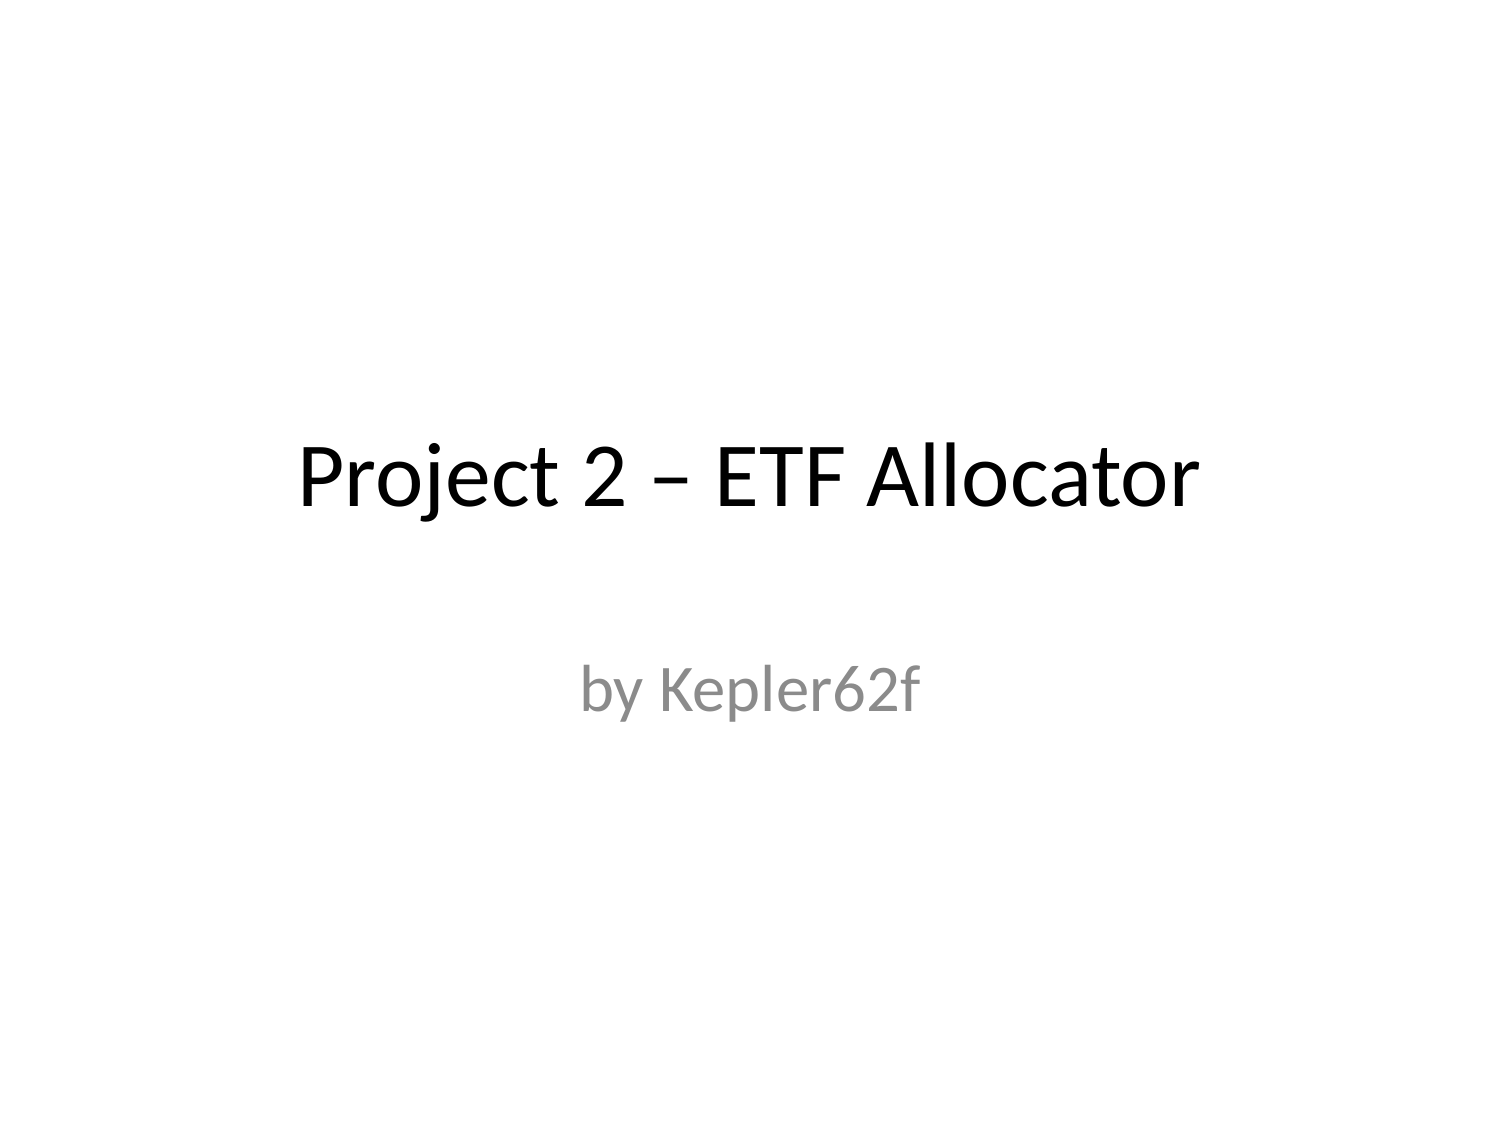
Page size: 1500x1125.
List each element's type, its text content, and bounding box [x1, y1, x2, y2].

subtitle by Kepler62f [225, 637, 1275, 925]
title Project 2 – ETF Allocator [112, 349, 1388, 591]
